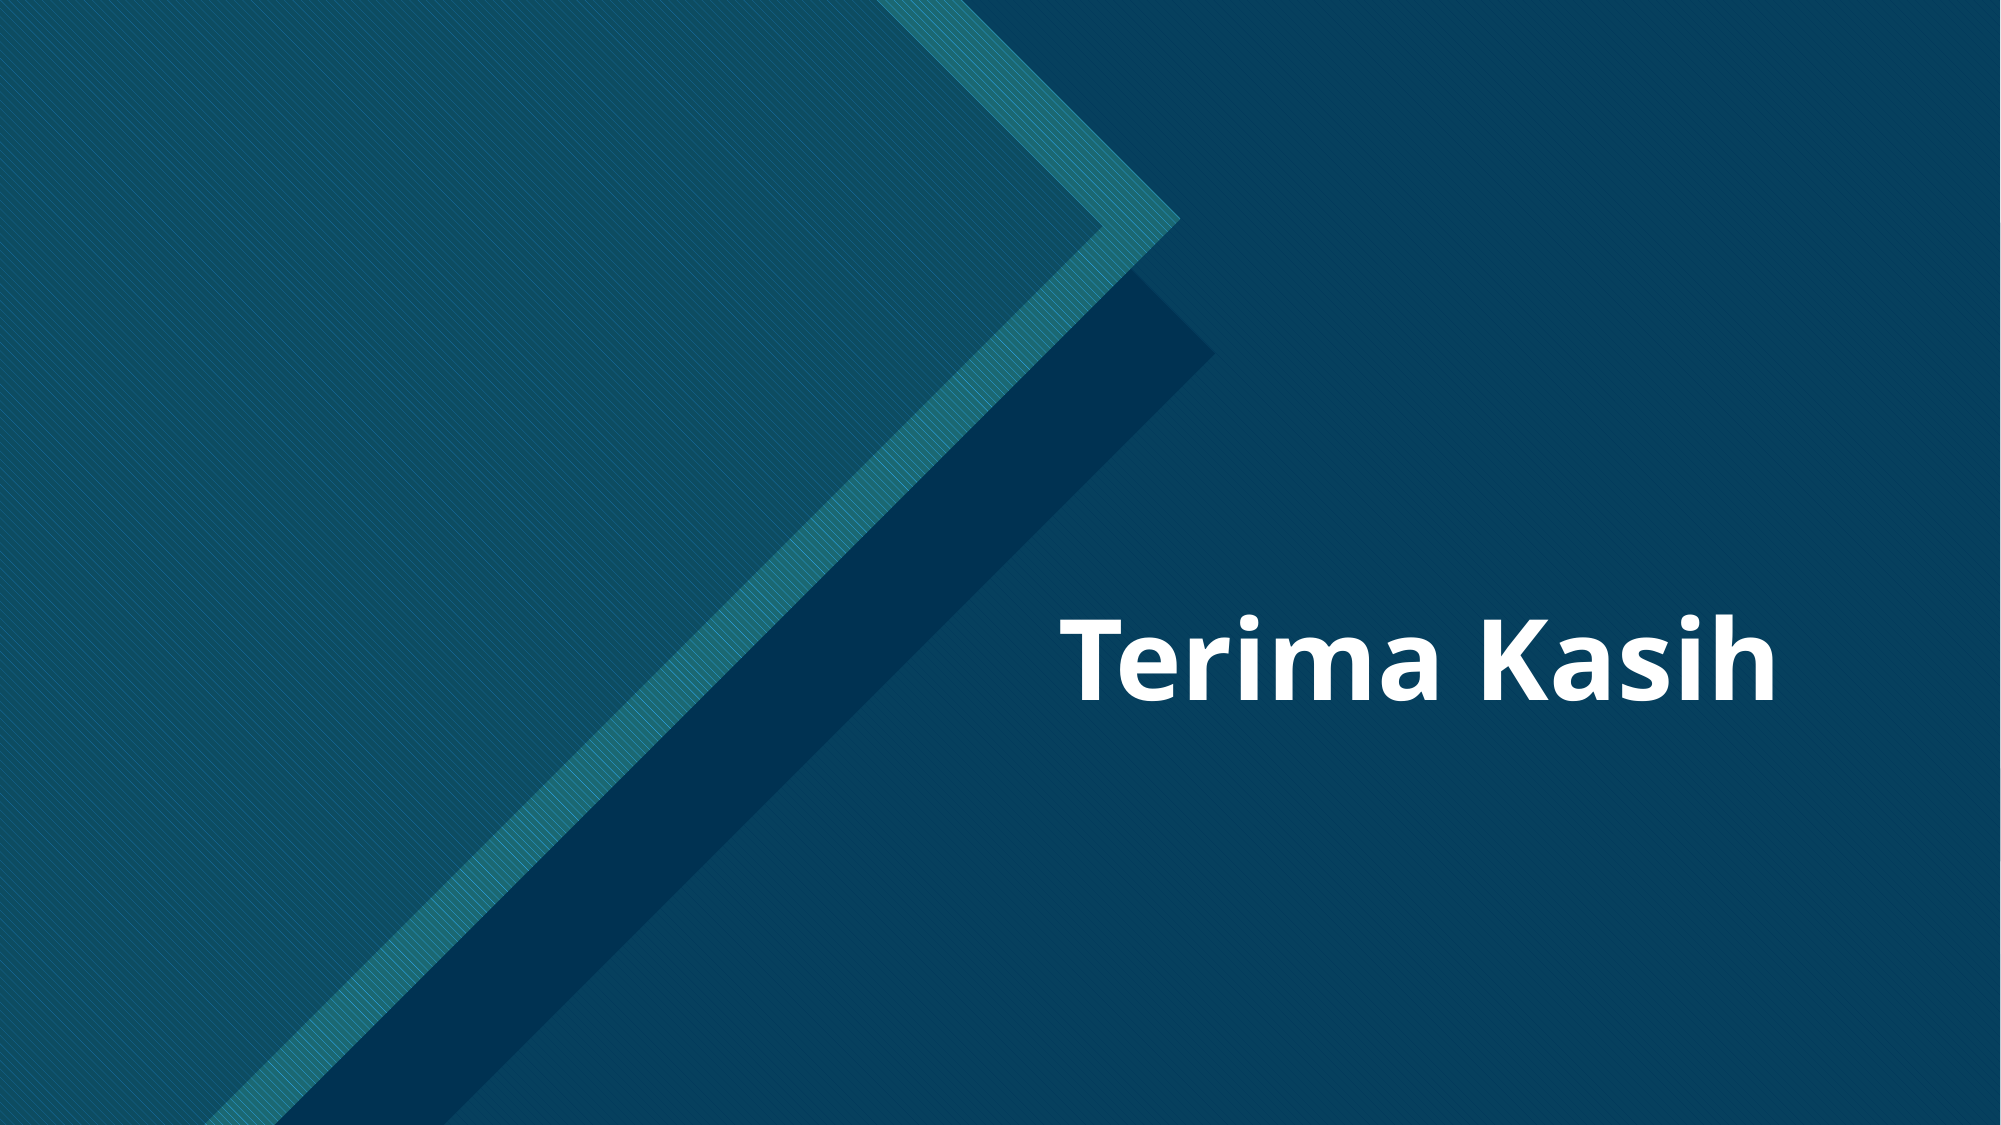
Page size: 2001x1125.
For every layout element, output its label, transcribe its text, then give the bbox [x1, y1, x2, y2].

title Terima Kasih [1043, 562, 1855, 767]
